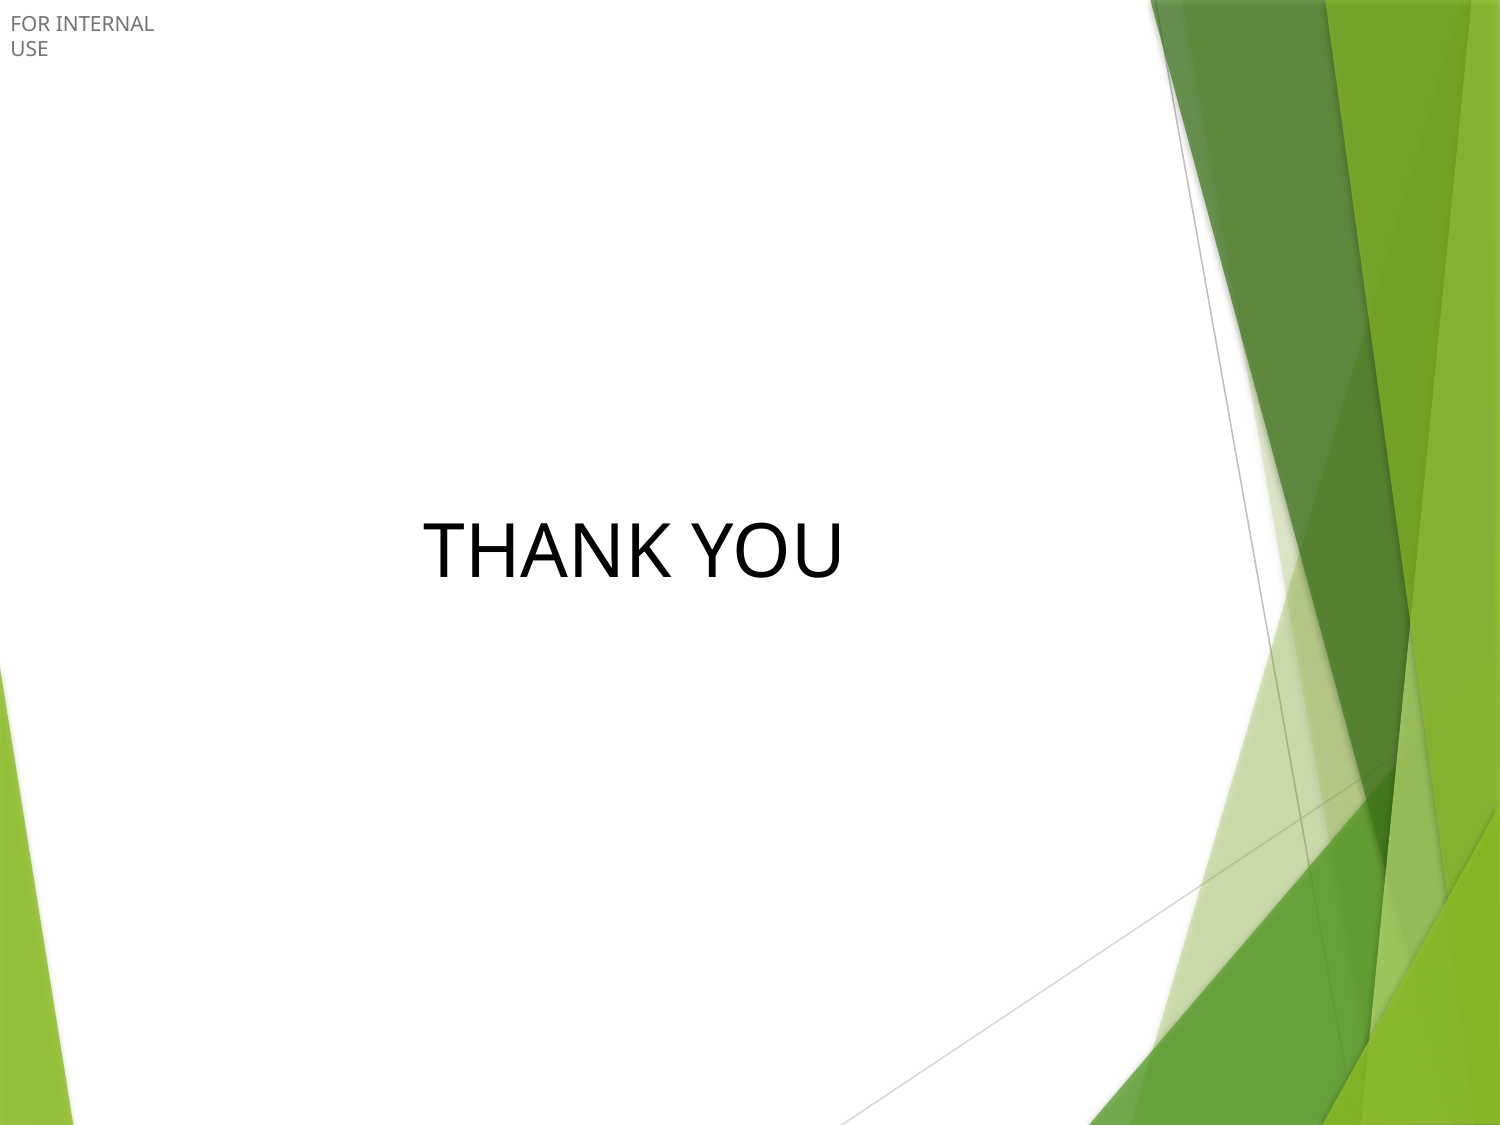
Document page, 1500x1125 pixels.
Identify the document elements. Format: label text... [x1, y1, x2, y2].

text_box THANK YOU [174, 224, 1263, 600]
